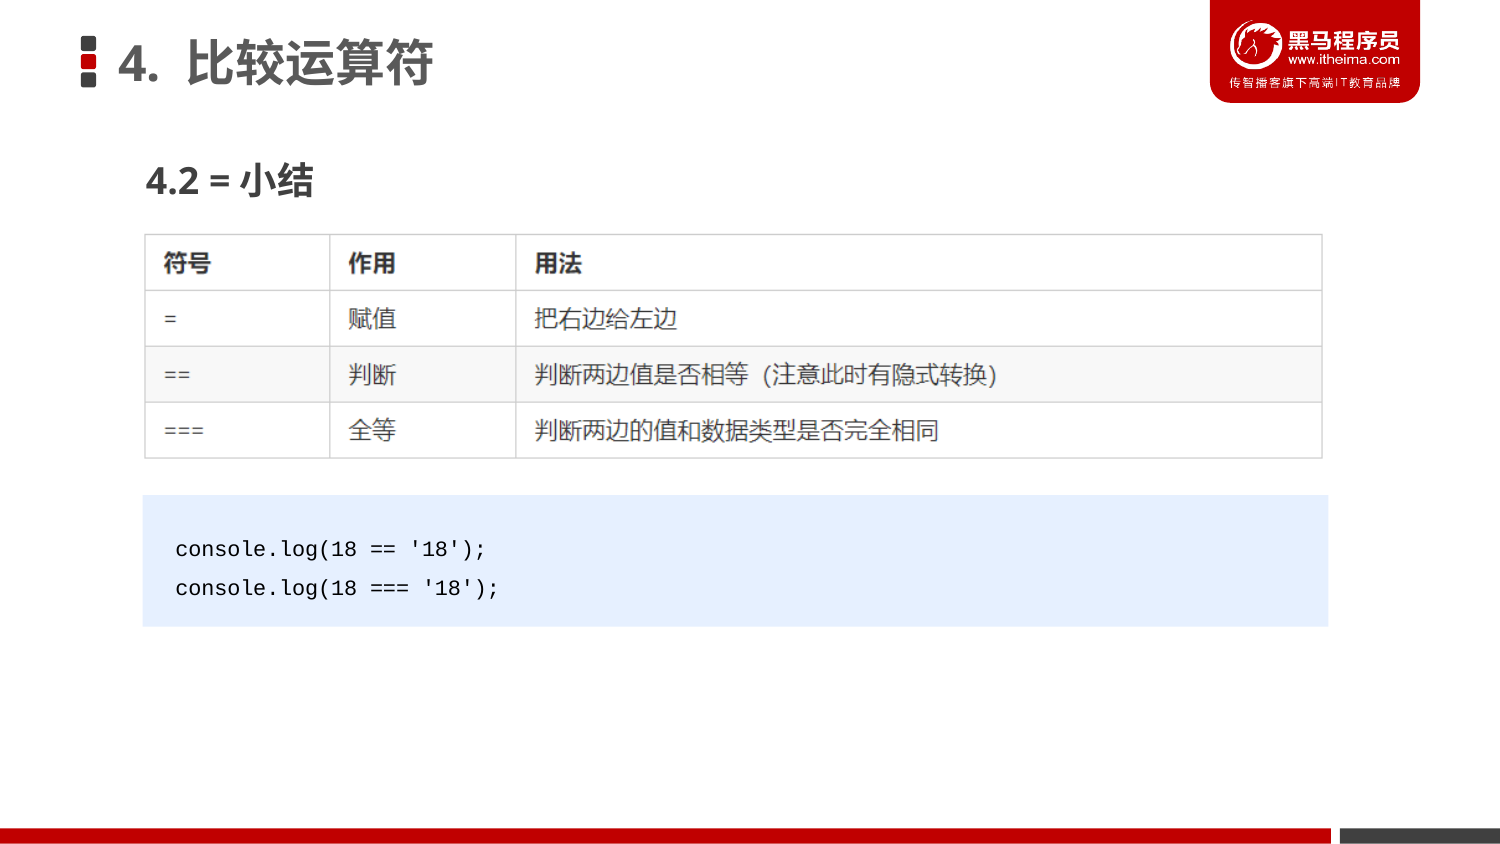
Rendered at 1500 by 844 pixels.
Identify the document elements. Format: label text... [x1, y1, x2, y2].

picture [142, 229, 1329, 465]
text_box console.log(18 == '18'); console.log(18 === '18'); [142, 494, 1329, 628]
picture [1211, 11, 1419, 97]
list 4.2 =小结 [131, 154, 1201, 244]
title 4. 比较运算符 [103, 0, 1209, 130]
